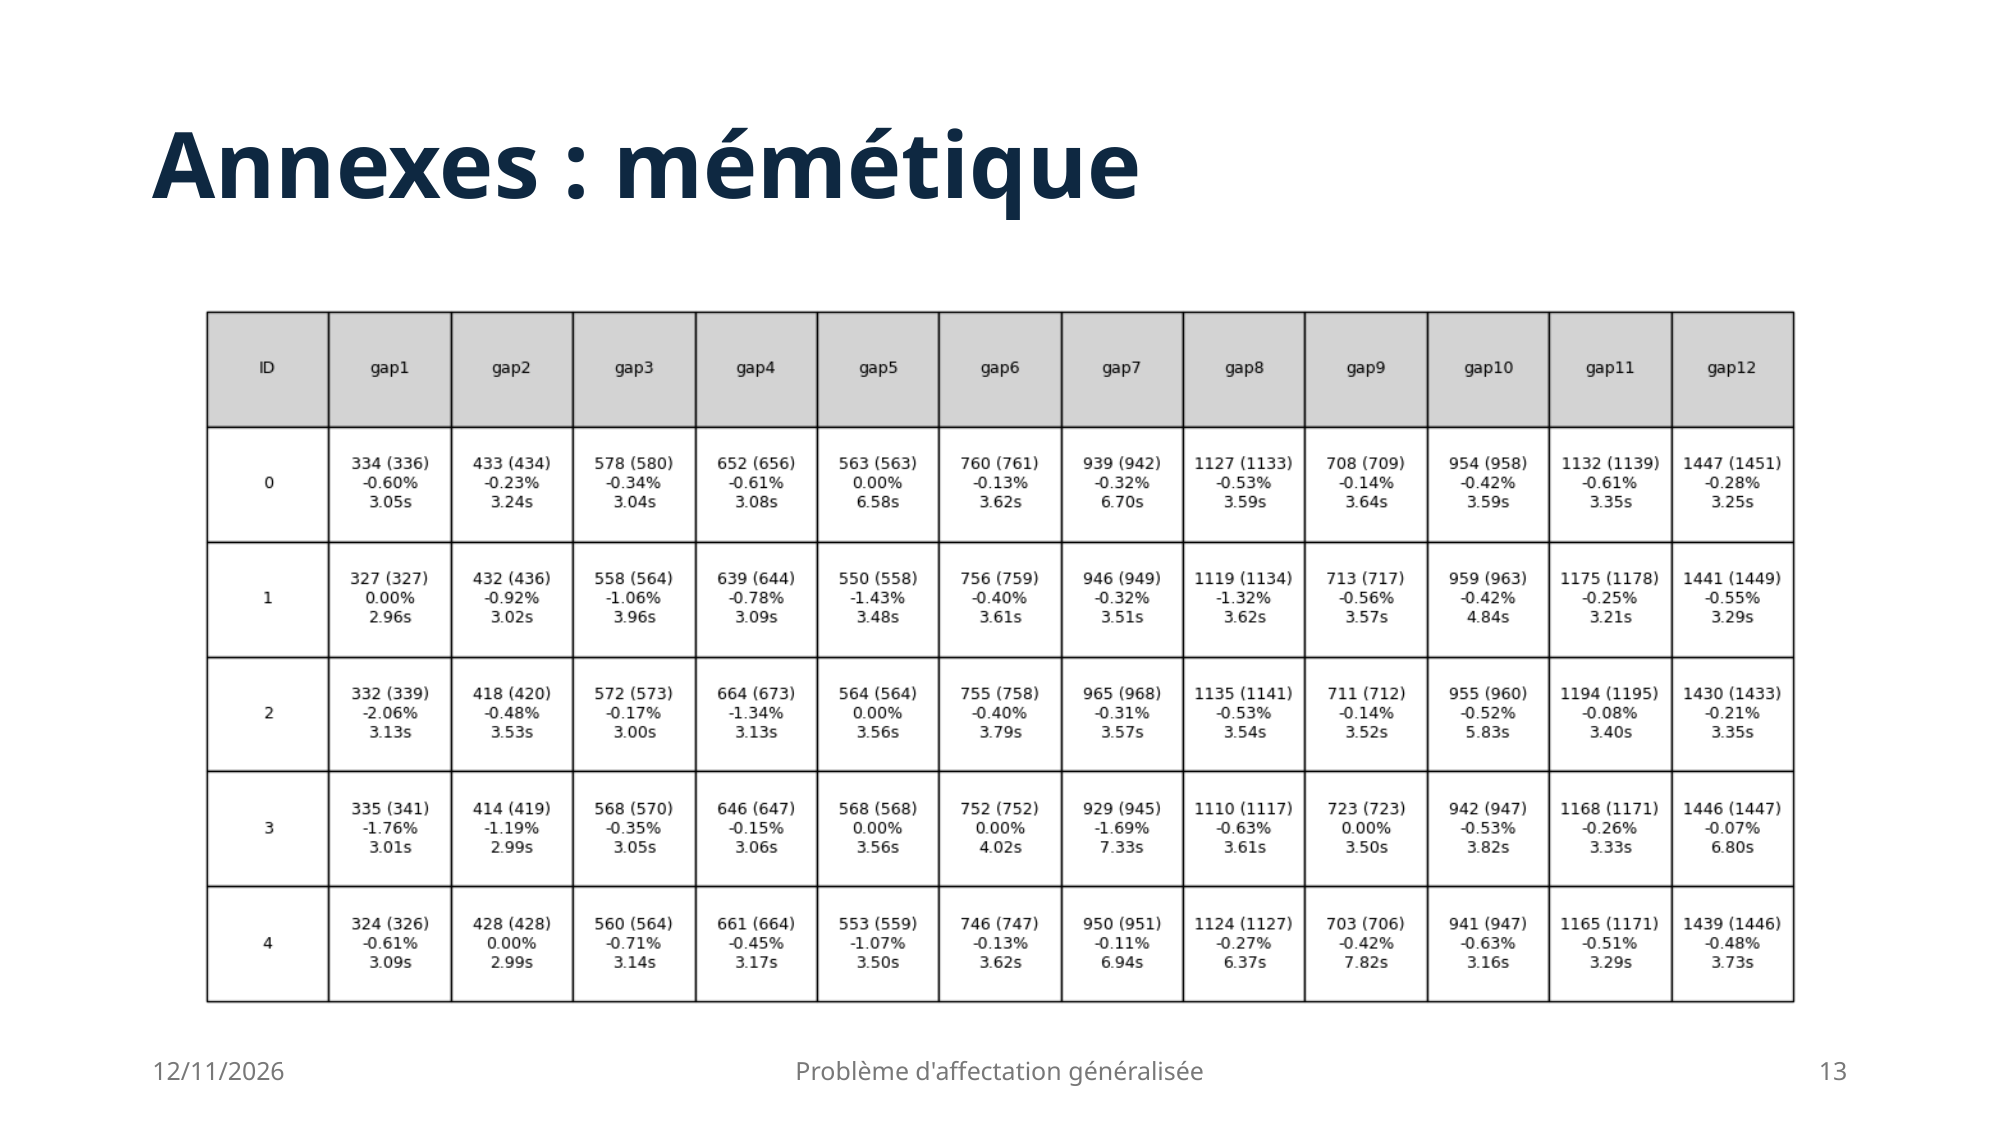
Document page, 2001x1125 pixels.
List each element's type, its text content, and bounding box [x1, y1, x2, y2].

slide_number 13 [1412, 1042, 1863, 1103]
title Annexes : mémétique [137, 59, 1863, 278]
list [194, 298, 1806, 1014]
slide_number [137, 1042, 588, 1103]
footer Problème d'affectation généralisée [662, 1042, 1338, 1103]
